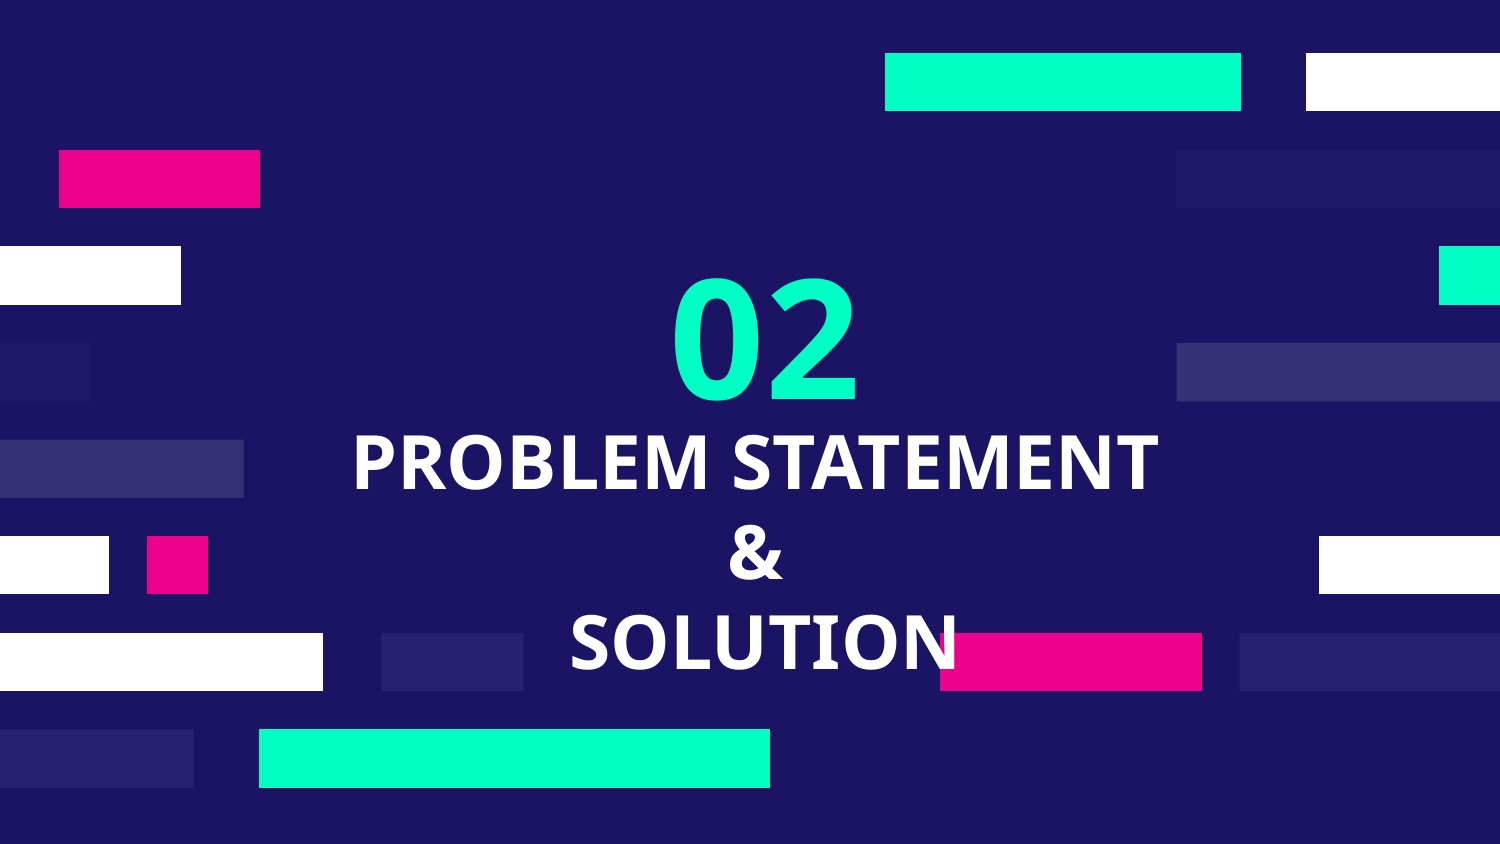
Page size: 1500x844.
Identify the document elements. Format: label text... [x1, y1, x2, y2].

title PROBLEM STATEMENT & SOLUTION [74, 512, 1457, 587]
title 02 [74, 352, 1457, 434]
